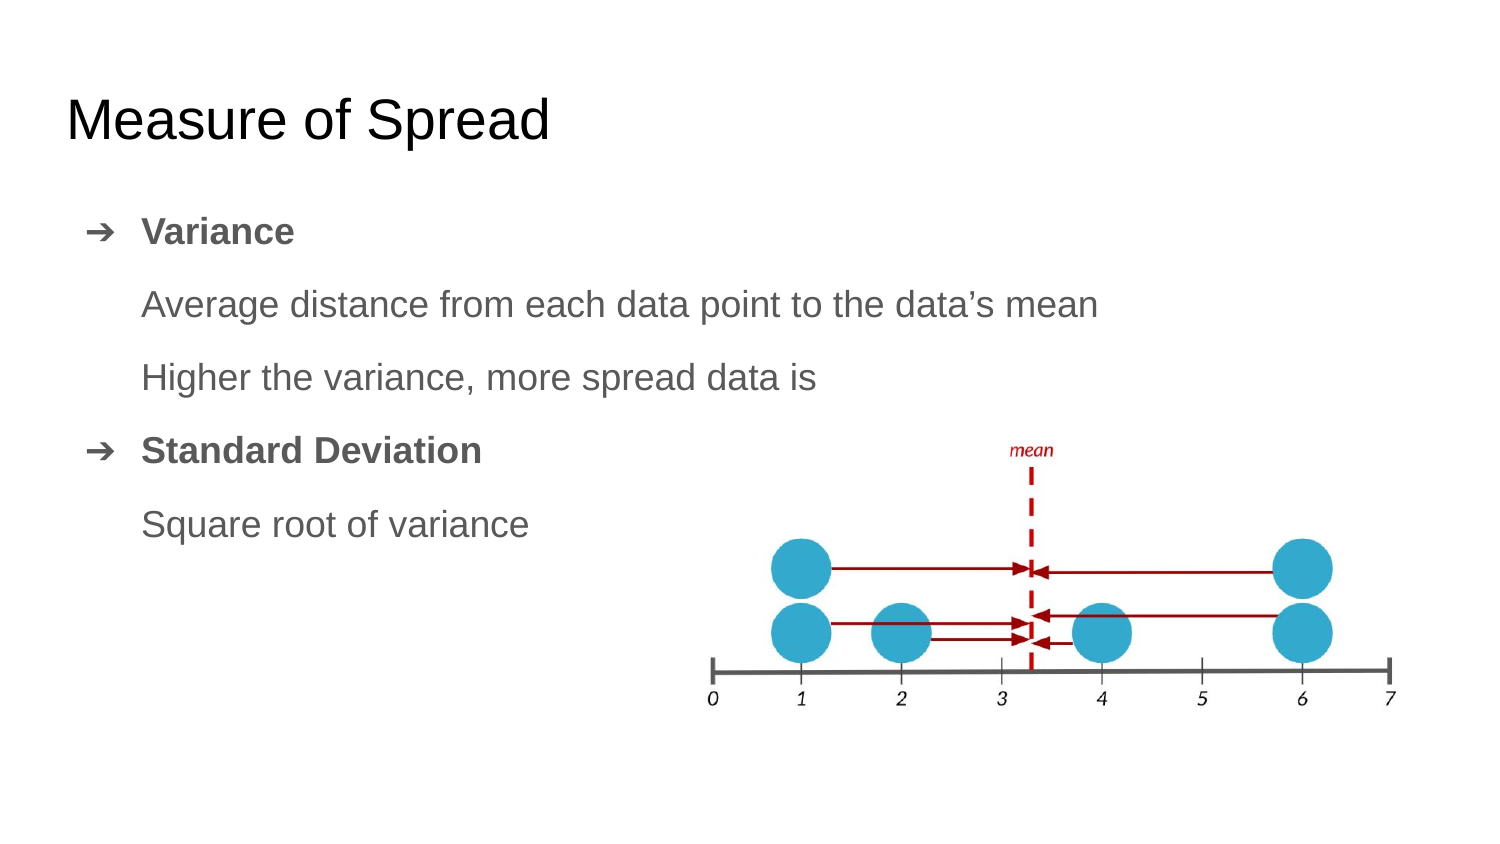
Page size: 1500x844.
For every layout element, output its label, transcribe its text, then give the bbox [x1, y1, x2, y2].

picture [665, 440, 1416, 715]
list Variance Average distance from each data point to the data’s mean Higher the variance, more spread data is Standard Deviation Square root of variance [51, 189, 1449, 750]
title Measure of Spread [51, 72, 1449, 167]
